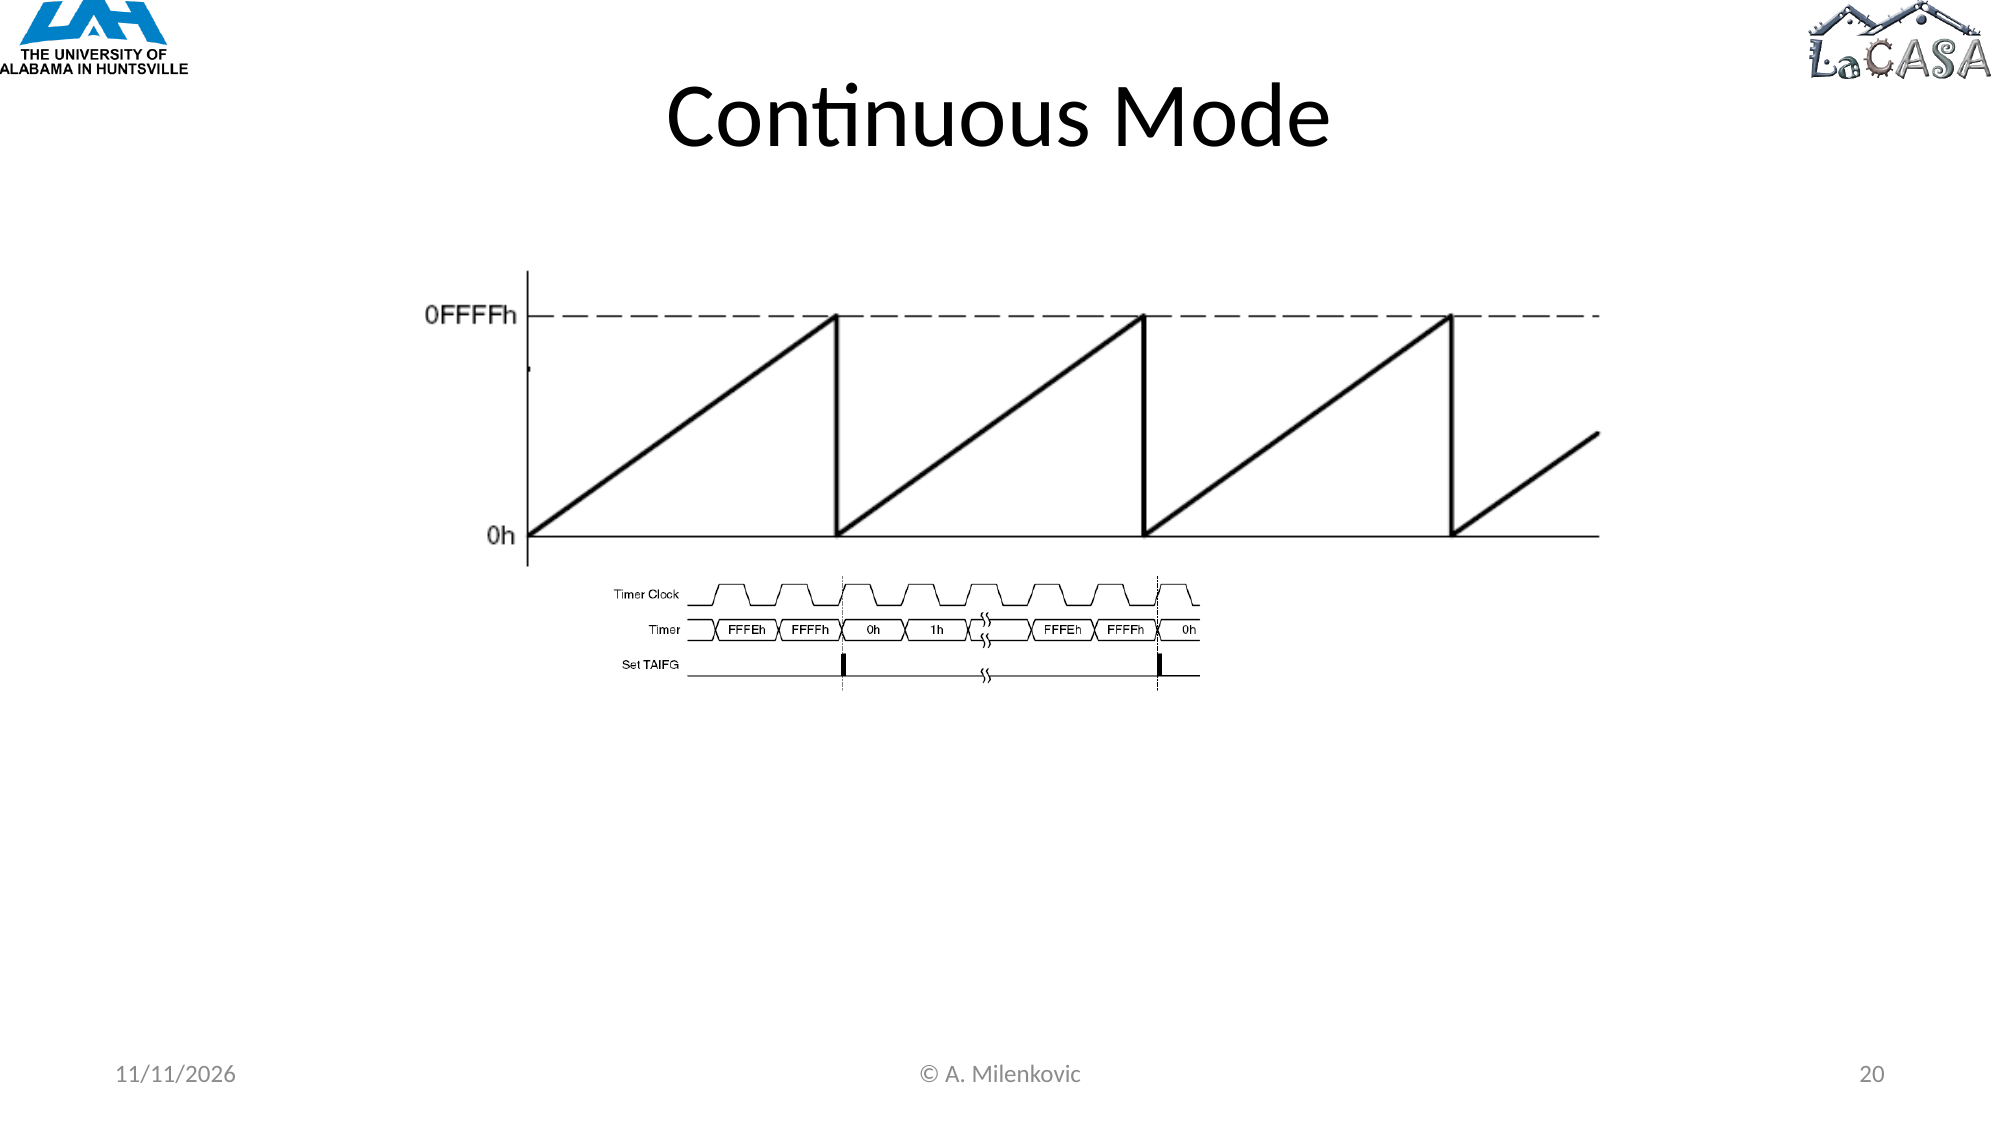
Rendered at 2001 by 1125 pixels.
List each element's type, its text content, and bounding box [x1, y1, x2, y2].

picture [424, 249, 1654, 713]
title Continuous Mode [99, 45, 1900, 175]
picture [1798, 0, 2000, 85]
slide_number 20 [1433, 1042, 1900, 1103]
footer © A. Milenkovic [683, 1042, 1317, 1103]
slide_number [99, 1042, 567, 1103]
picture [0, 0, 189, 75]
